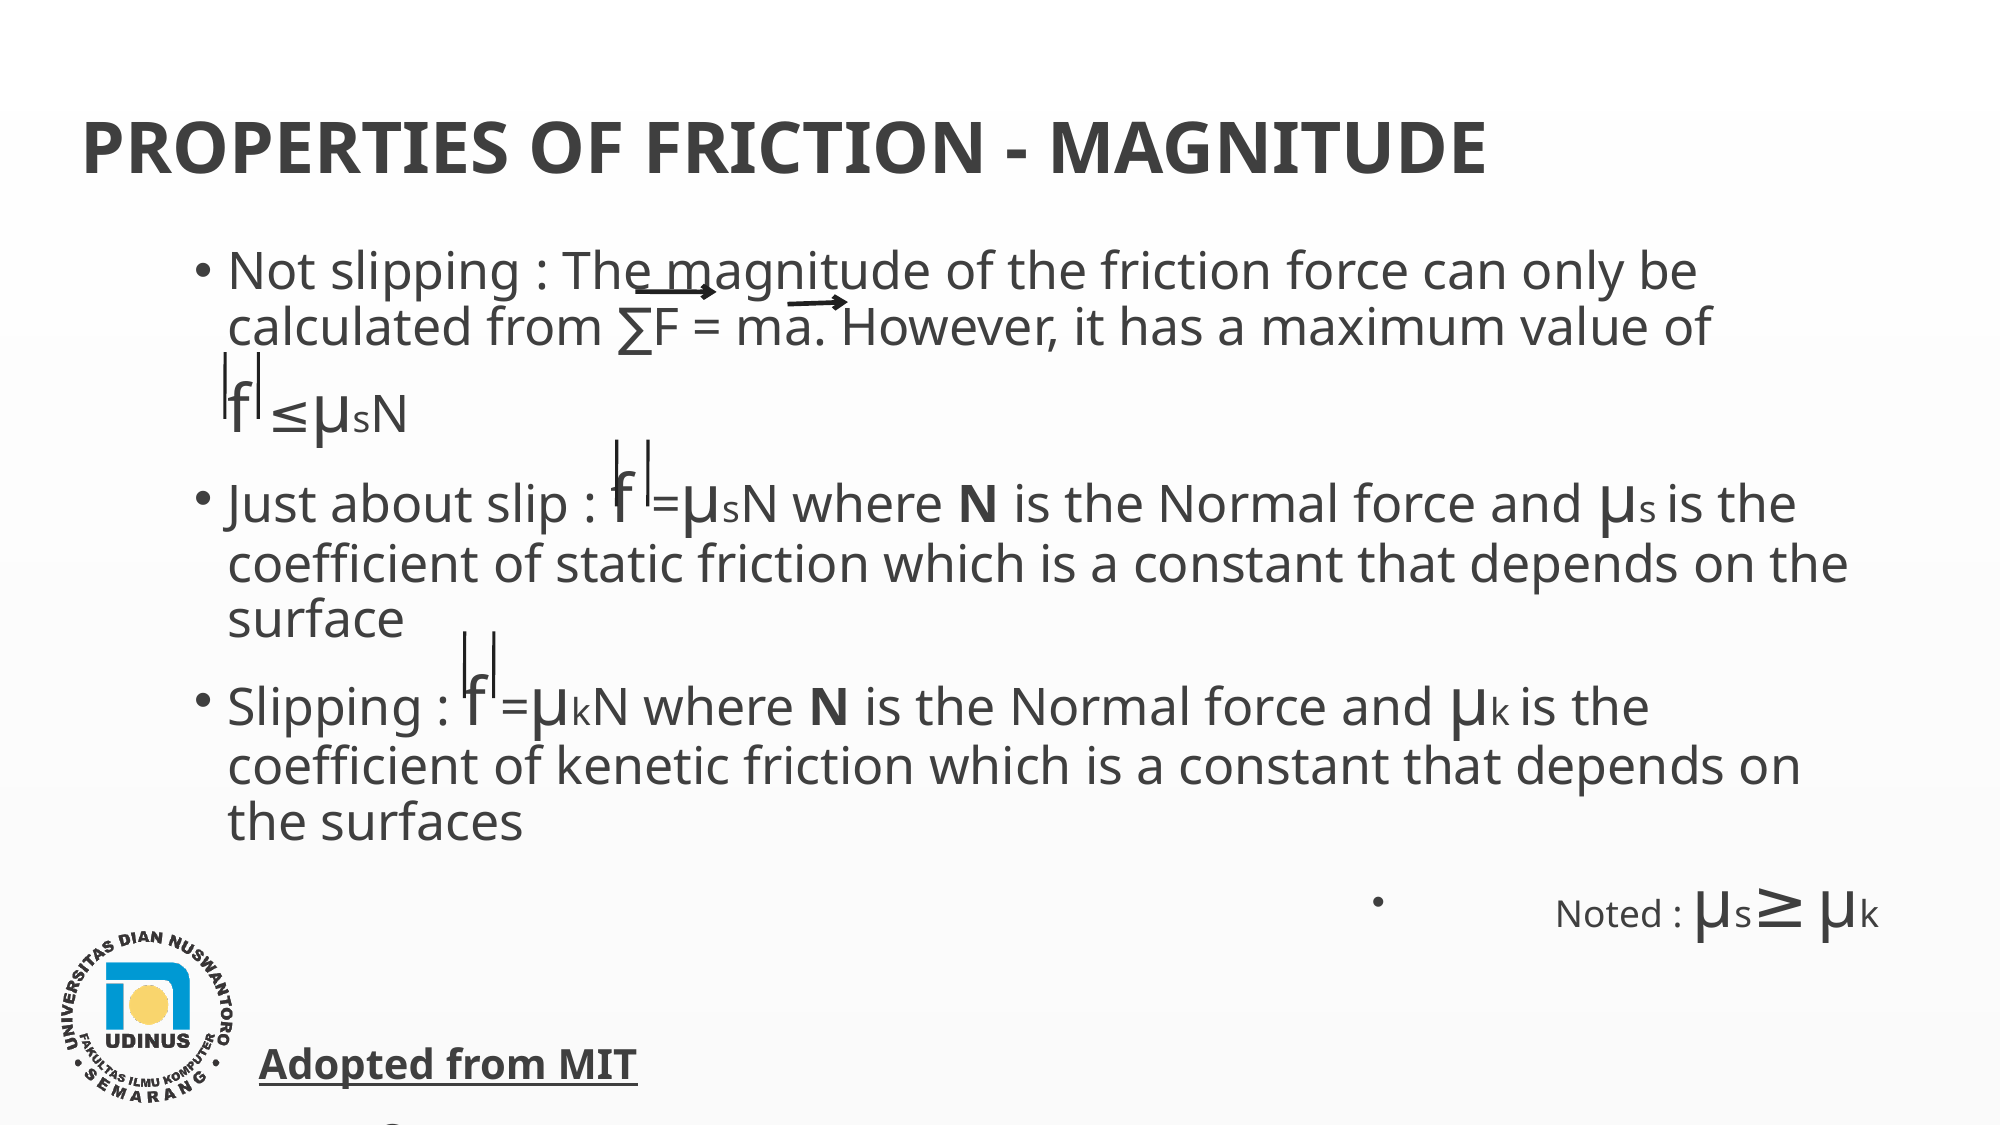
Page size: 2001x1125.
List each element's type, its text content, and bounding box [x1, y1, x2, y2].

title PROPERTIES OF FRICTION - MAGNITUDE [65, 82, 1791, 219]
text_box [5, 910, 692, 1123]
list Not slipping : The magnitude of the friction force can only be calculated from ∑F = ma. However, it has a maximum value of f ≤µsN Just about slip : f =µsN where N is the Normal force and µs is the coefficient of static friction which is a constant that depends on the surface Slipping : f =µkN where N is the Normal force and µk is the coefficient of kenetic friction which is a constant that depends on the surfaces Noted : µs≥ µk [179, 236, 1905, 951]
